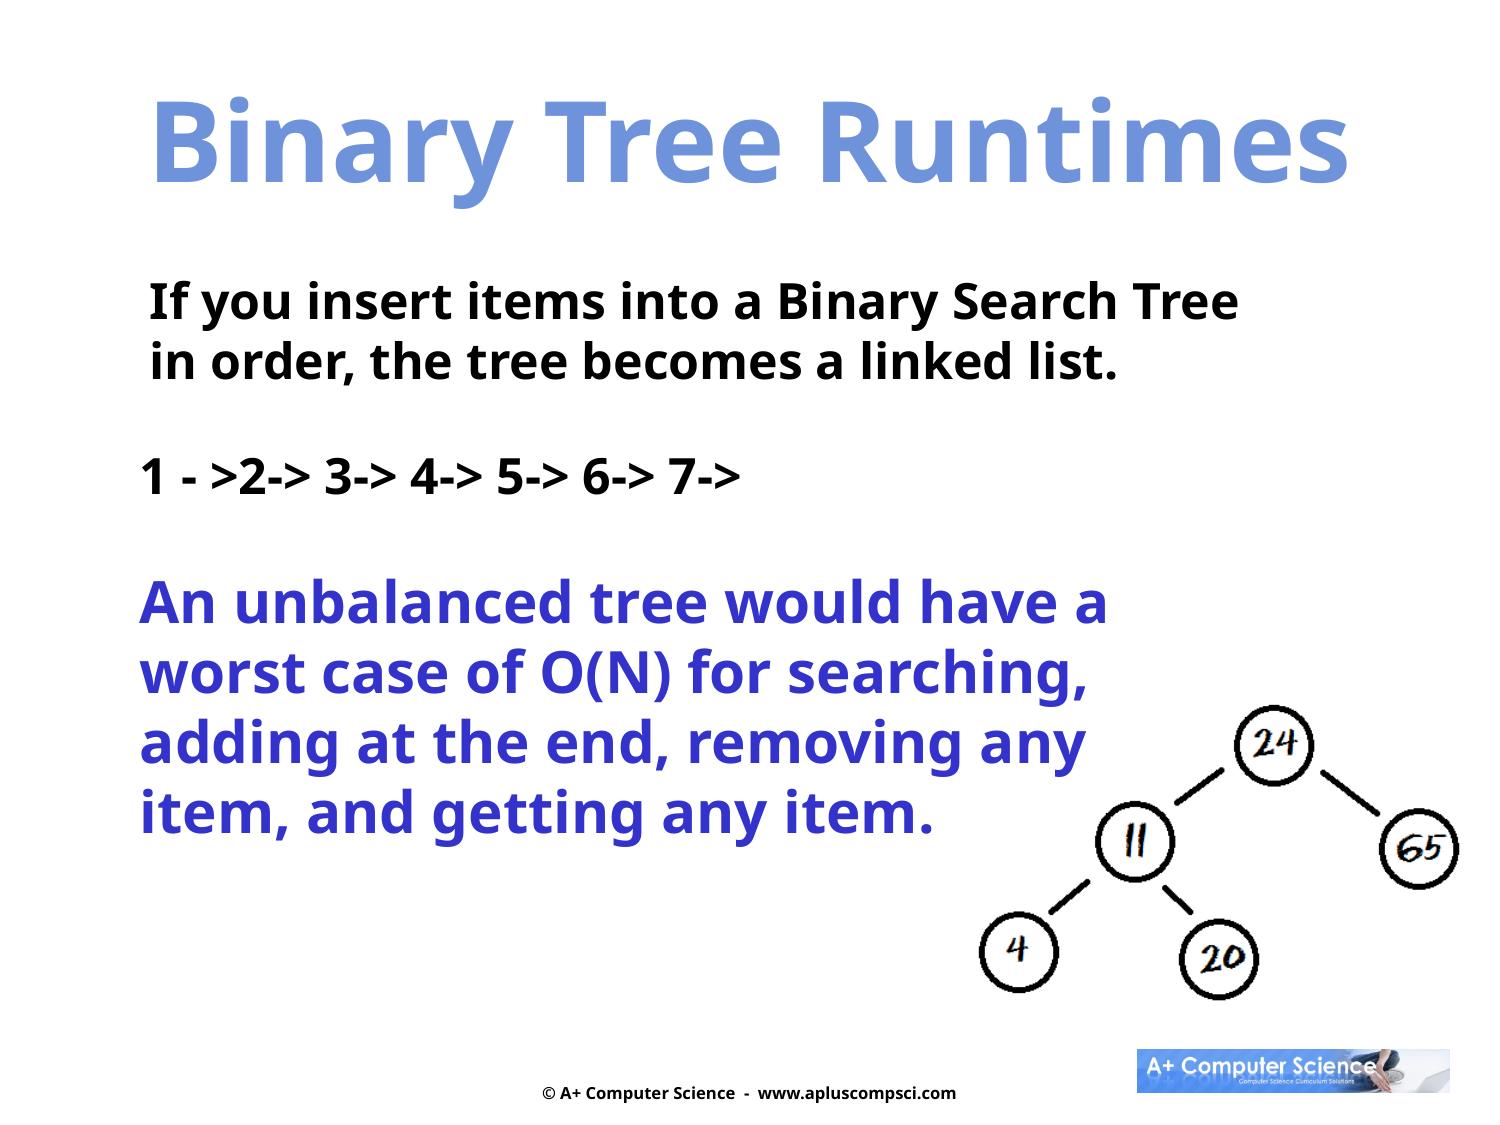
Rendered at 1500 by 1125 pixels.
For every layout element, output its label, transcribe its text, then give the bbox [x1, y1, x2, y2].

text_box If you insert items into a Binary Search Tree in order, the tree becomes a linked list. [134, 262, 1256, 398]
picture [966, 687, 1500, 1034]
text_box 1 - >2-> 3-> 4-> 5-> 6-> 7-> An unbalanced tree would have a worst case of O(N) for searching, adding at the end, removing any item, and getting any item. [124, 437, 1263, 913]
picture [1137, 1049, 1450, 1093]
text_box Binary Tree Runtimes [0, 62, 1500, 213]
footer © A+ Computer Science - www.apluscompsci.com [512, 1024, 988, 1101]
